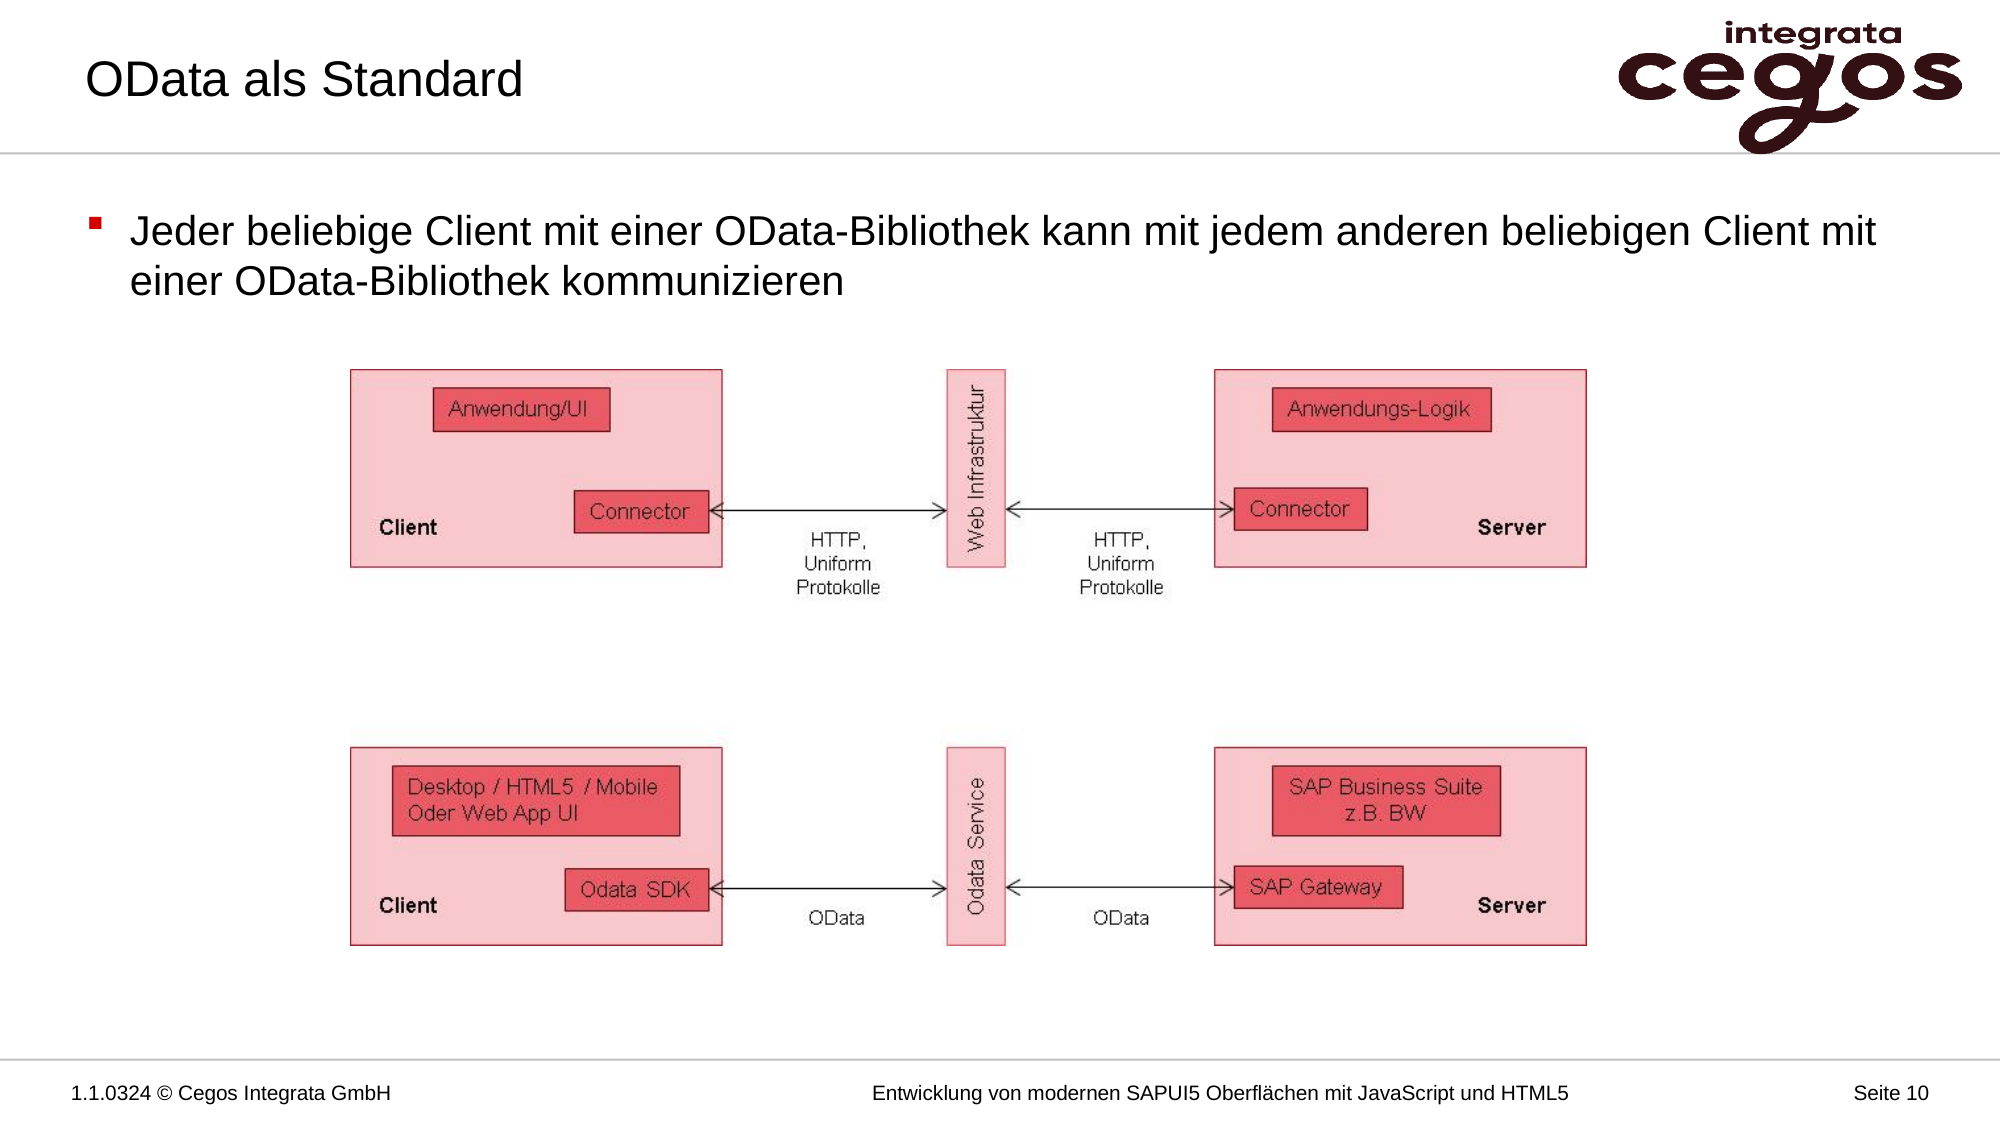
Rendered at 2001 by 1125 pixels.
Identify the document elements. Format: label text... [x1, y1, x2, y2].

list Jeder beliebige Client mit einer OData-Bibliothek kann mit jedem anderen beliebigen Client mit einer OData-Bibliothek kommunizieren [70, 196, 1930, 1032]
picture [349, 369, 1587, 947]
title OData als Standard [70, 0, 1315, 154]
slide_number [70, 1059, 691, 1125]
picture [1585, 0, 1996, 180]
footer Entwicklung von modernen SAPUI5 Oberflächen mit JavaScript und HTML5 [732, 1059, 1709, 1125]
slide_number Seite 10 [1749, 1059, 1930, 1125]
